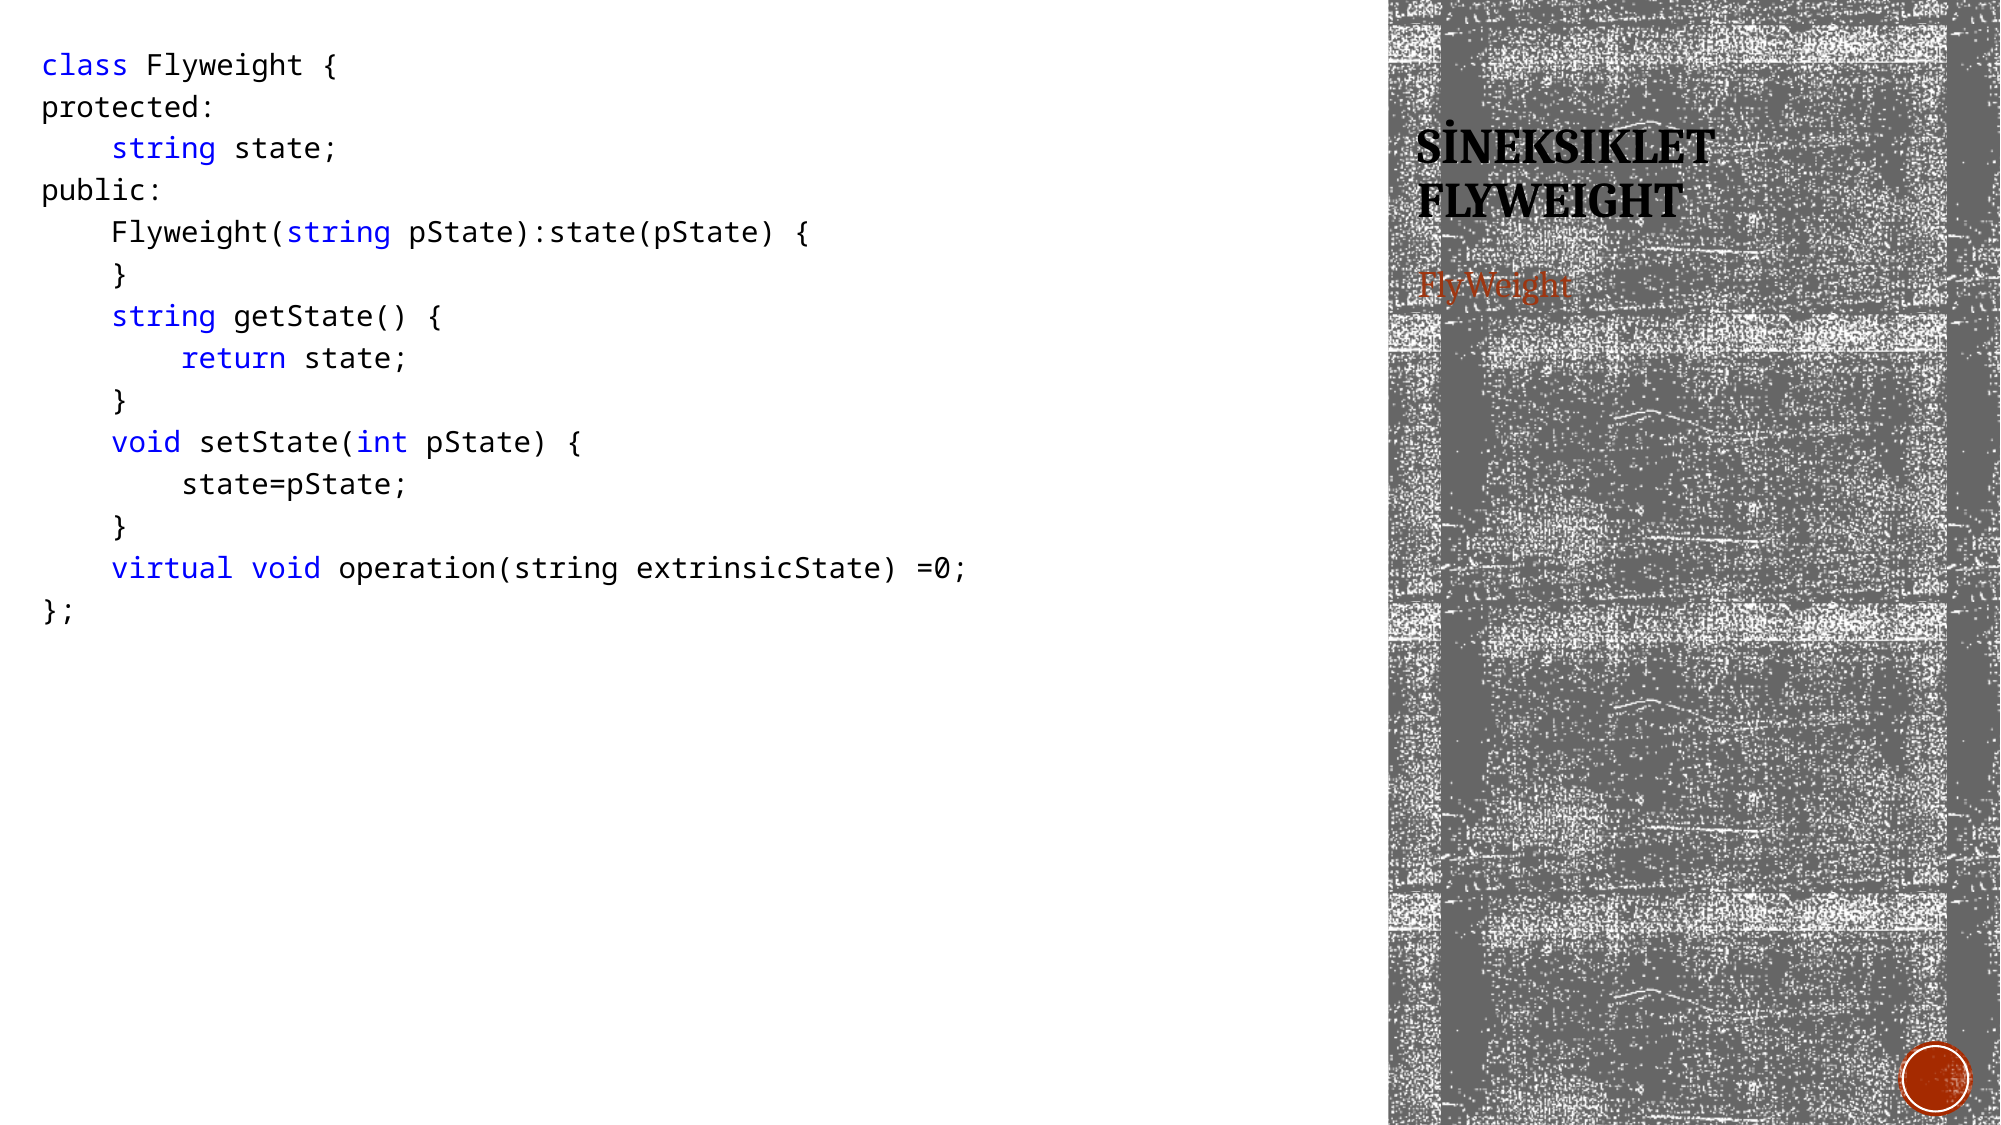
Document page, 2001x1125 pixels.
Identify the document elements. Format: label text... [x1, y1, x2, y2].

list FlyWeight [1402, 252, 1974, 1014]
list class Flyweight { protected: string state; public: Flyweight(string pState):state(pState) { } string getState() { return state; } void setState(int pState) { state=pState; } virtual void operation(string extrinsicState) =0; }; [26, 31, 1376, 1042]
title SİNEKSIKLET FLYWEIGHT [1402, 31, 1974, 236]
